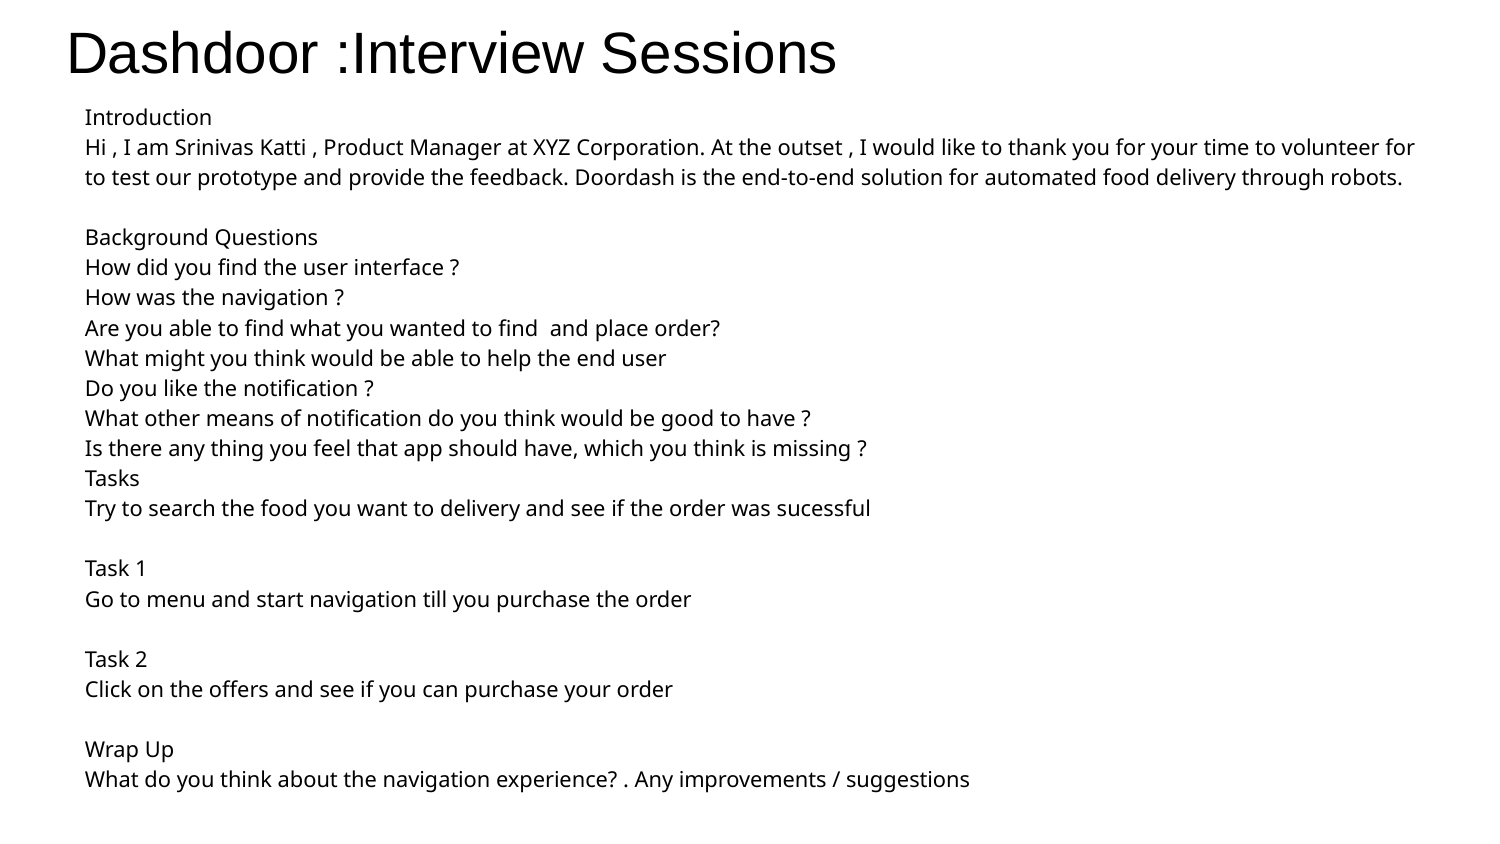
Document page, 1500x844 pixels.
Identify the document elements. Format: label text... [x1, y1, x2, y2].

title Dashdoor :Interview Sessions [51, 0, 1449, 84]
list Introduction Hi , I am Srinivas Katti , Product Manager at XYZ Corporation. At the outset , I would like to thank you for your time to volunteer for to test our prototype and provide the feedback. Doordash is the end-to-end solution for automated food delivery through robots. Background Questions How did you find the user interface ? How was the navigation ? Are you able to find what you wanted to find and place order? What might you think would be able to help the end user Do you like the notification ? What other means of notification do you think would be good to have ? Is there any thing you feel that app should have, which you think is missing ? Tasks Try to search the food you want to delivery and see if the order was sucessful Task 1 Go to menu and start navigation till you purchase the order Task 2 Click on the offers and see if you can purchase your order Wrap Up What do you think about the navigation experience? . Any improvements / suggestions [51, 84, 1449, 667]
